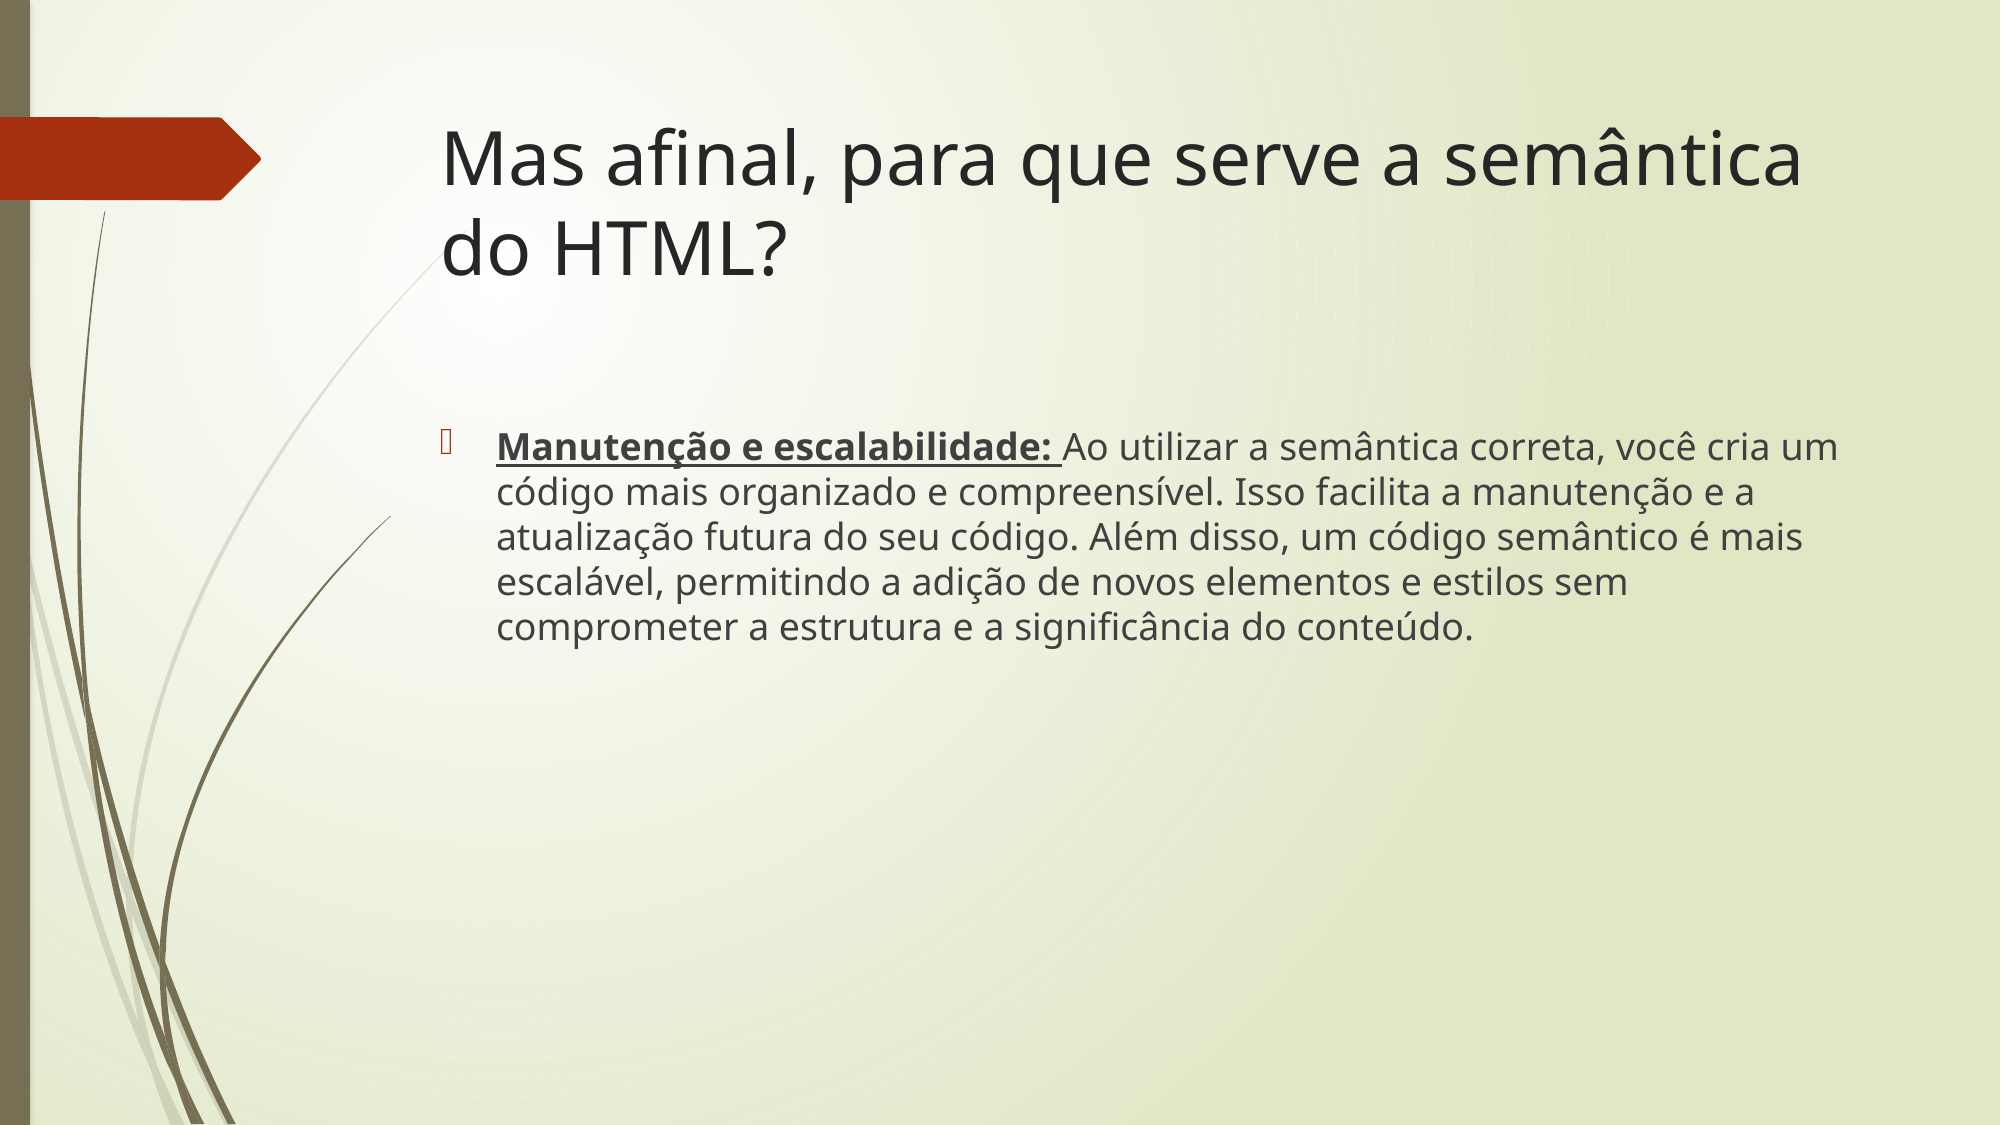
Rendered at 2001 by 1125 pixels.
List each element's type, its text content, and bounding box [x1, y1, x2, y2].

title Mas afinal, para que serve a semântica do HTML? [425, 102, 1888, 313]
list Manutenção e escalabilidade: Ao utilizar a semântica correta, você cria um código mais organizado e compreensível. Isso facilita a manutenção e a atualização futura do seu código. Além disso, um código semântico é mais escalável, permitindo a adição de novos elementos e estilos sem comprometer a estrutura e a significância do conteúdo. [424, 350, 1888, 970]
